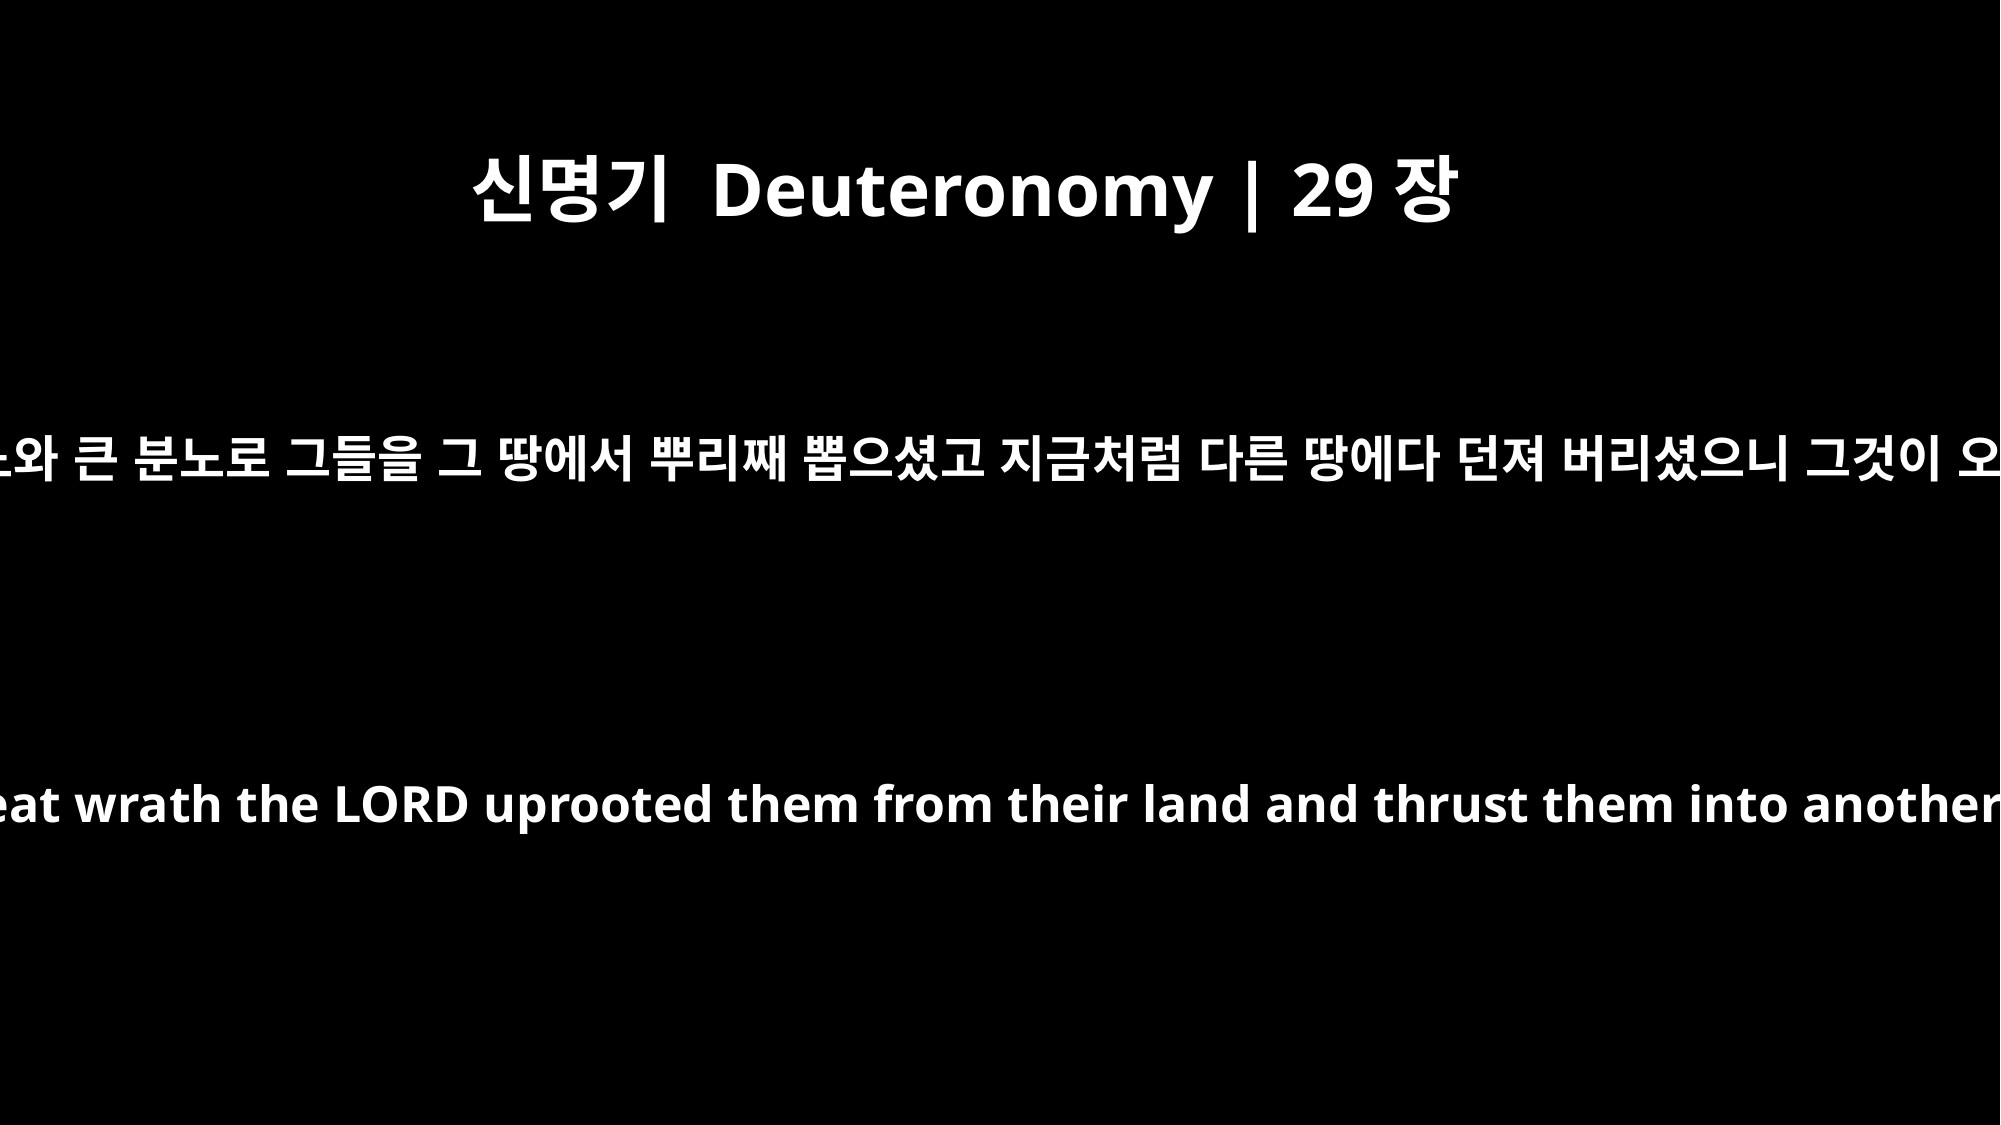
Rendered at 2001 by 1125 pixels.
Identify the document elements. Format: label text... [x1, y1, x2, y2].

text_box In furious anger and in great wrath the LORD uprooted them from their land and thrust them into another land, as it is now." [0, 764, 2000, 840]
text_box 신명기 Deuteronomy | 29장 [456, 136, 1476, 239]
text_box 28 또 여호와께서 무서운 진노와 큰 분노로 그들을 그 땅에서 뿌리째 뽑으셨고 지금처럼 다른 땅에다 던져 버리셨으니 그것이 오늘과 같이 된 것이다.’ [0, 359, 2000, 495]
